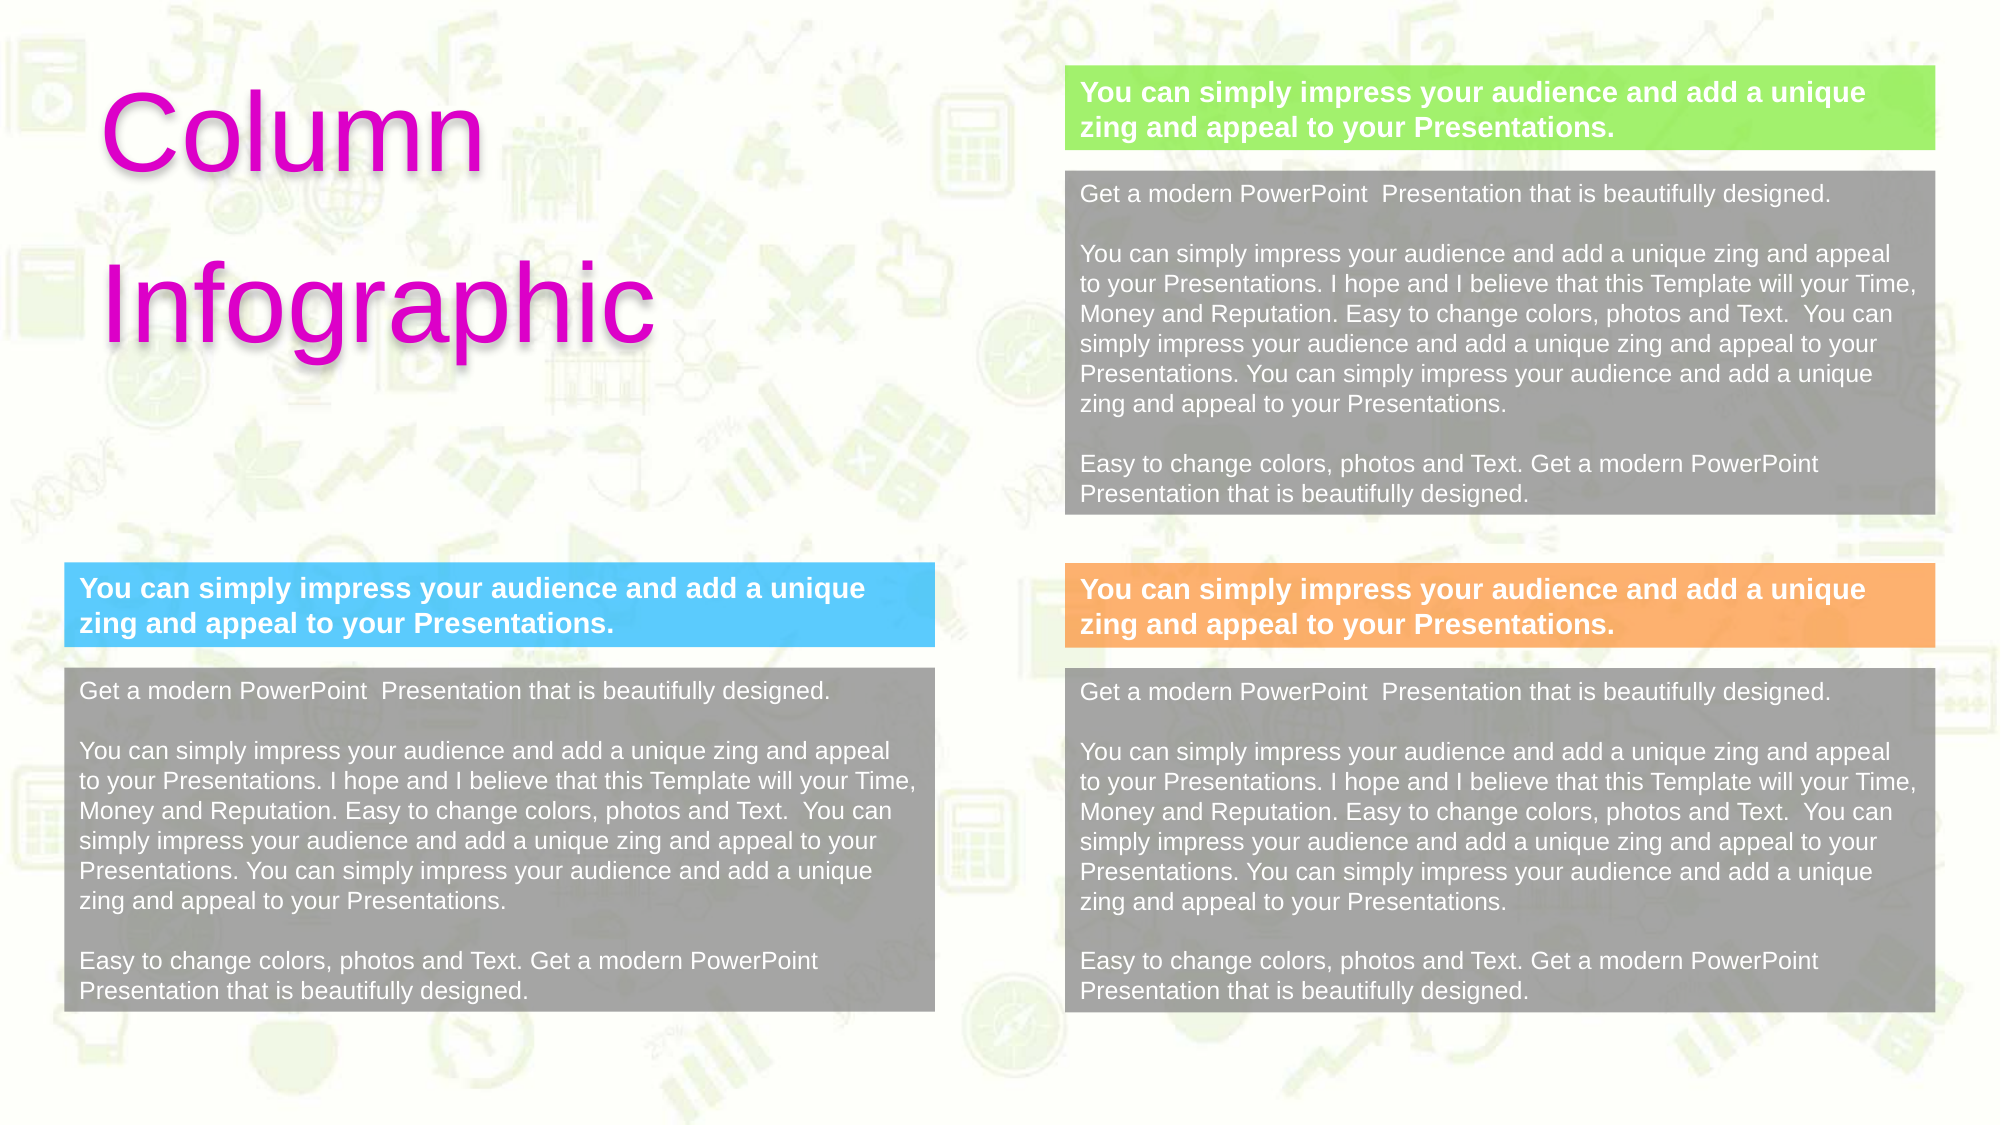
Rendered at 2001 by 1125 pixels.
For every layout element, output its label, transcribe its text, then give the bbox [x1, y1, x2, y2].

text_box You can simply impress your audience and add a unique zing and appeal to your Presentations. [1065, 563, 1936, 648]
text_box Get a modern PowerPoint Presentation that is beautifully designed. You can simply impress your audience and add a unique zing and appeal to your Presentations. I hope and I believe that this Template will your Time, Money and Reputation. Easy to change colors, photos and Text. You can simply impress your audience and add a unique zing and appeal to your Presentations. You can simply impress your audience and add a unique zing and appeal to your Presentations. Easy to change colors, photos and Text. Get a modern PowerPoint Presentation that is beautifully designed. [64, 667, 935, 1012]
text_box Get a modern PowerPoint Presentation that is beautifully designed. You can simply impress your audience and add a unique zing and appeal to your Presentations. I hope and I believe that this Template will your Time, Money and Reputation. Easy to change colors, photos and Text. You can simply impress your audience and add a unique zing and appeal to your Presentations. You can simply impress your audience and add a unique zing and appeal to your Presentations. Easy to change colors, photos and Text. Get a modern PowerPoint Presentation that is beautifully designed. [1065, 170, 1936, 515]
text_box You can simply impress your audience and add a unique zing and appeal to your Presentations. [1065, 65, 1936, 151]
text_box Column Infographic [85, 51, 707, 359]
picture [0, 0, 2001, 1125]
text_box Get a modern PowerPoint Presentation that is beautifully designed. You can simply impress your audience and add a unique zing and appeal to your Presentations. I hope and I believe that this Template will your Time, Money and Reputation. Easy to change colors, photos and Text. You can simply impress your audience and add a unique zing and appeal to your Presentations. You can simply impress your audience and add a unique zing and appeal to your Presentations. Easy to change colors, photos and Text. Get a modern PowerPoint Presentation that is beautifully designed. [1065, 668, 1936, 1013]
text_box You can simply impress your audience and add a unique zing and appeal to your Presentations. [64, 562, 935, 648]
